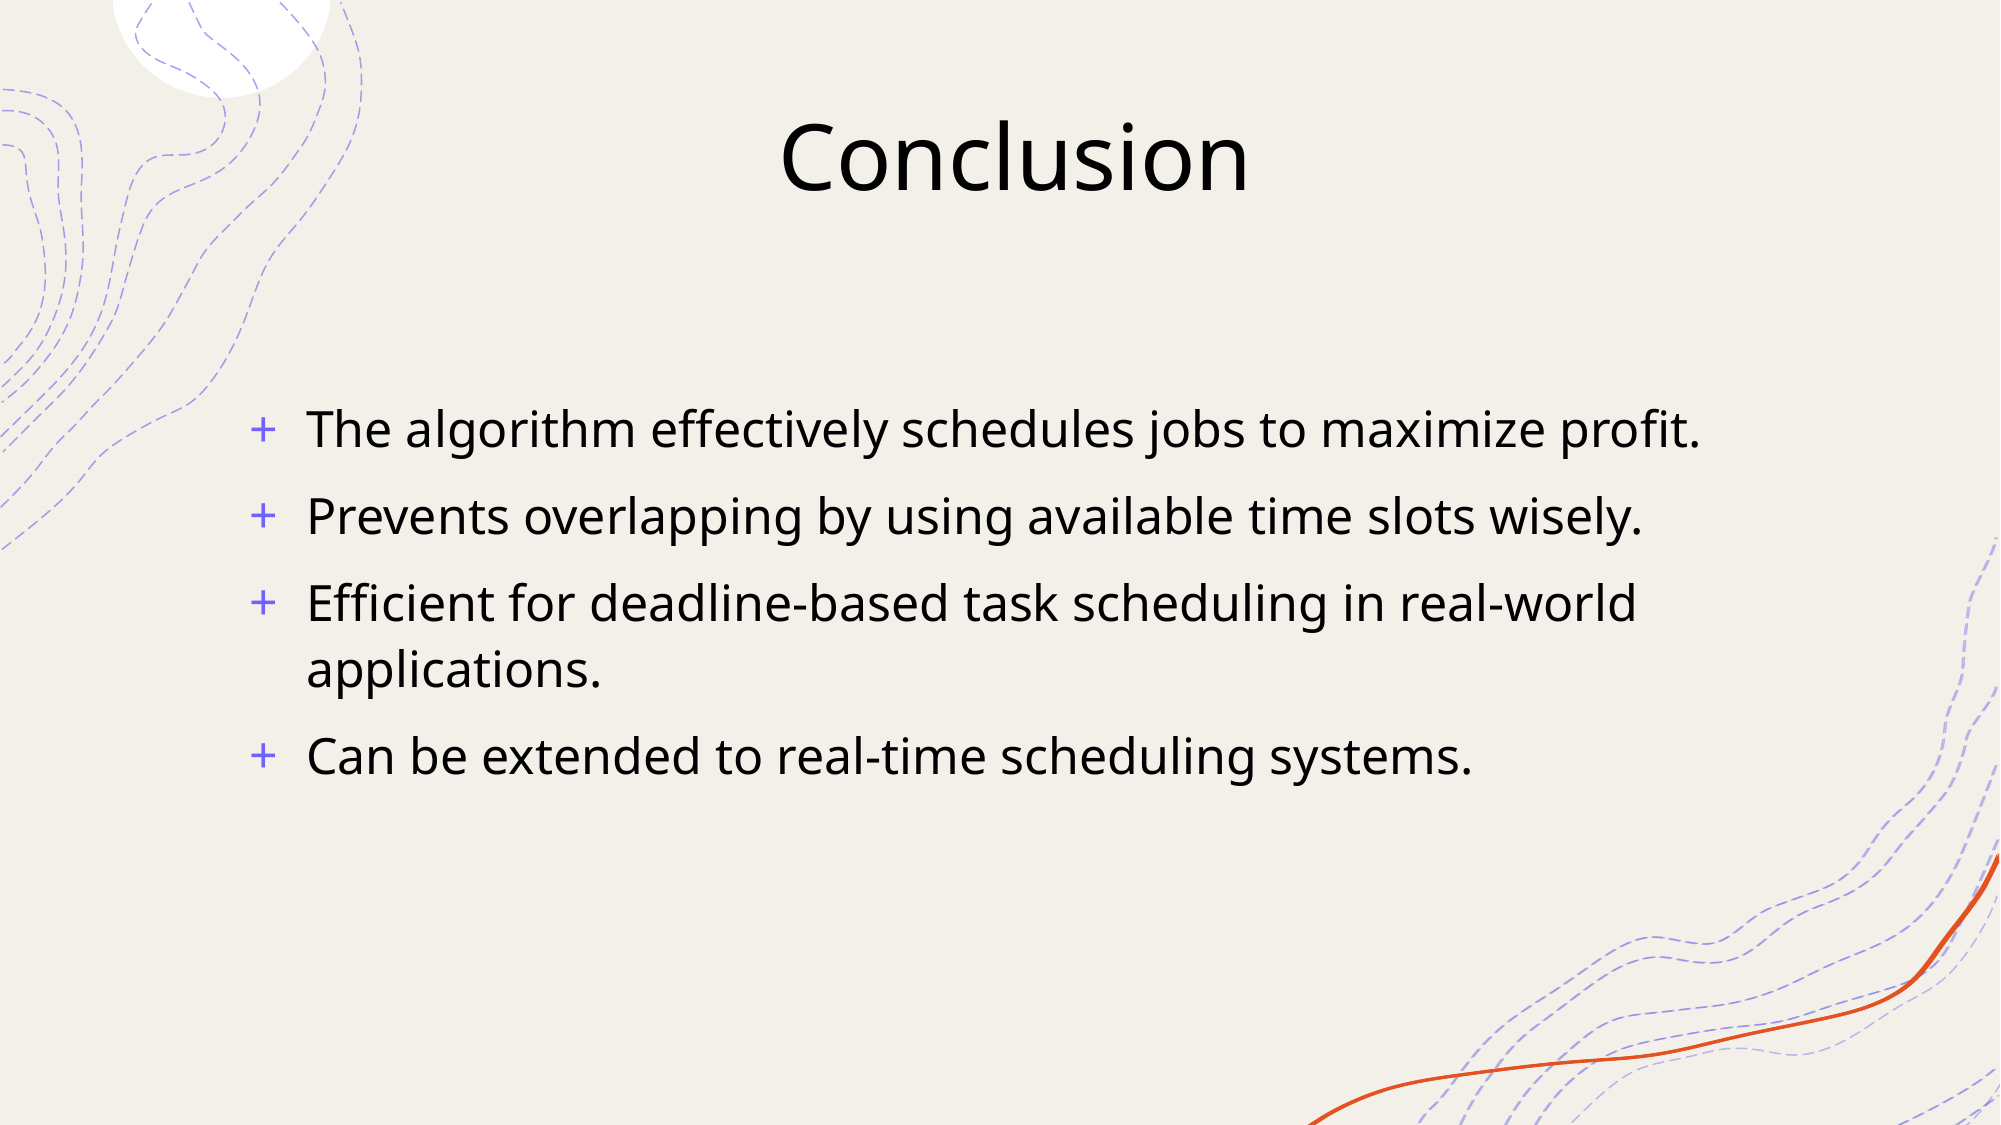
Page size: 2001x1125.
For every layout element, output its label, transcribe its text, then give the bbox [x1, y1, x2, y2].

list The algorithm effectively schedules jobs to maximize profit. Prevents overlapping by using available time slots wisely. Efficient for deadline-based task scheduling in real-world applications. Can be extended to real-time scheduling systems. [235, 384, 1824, 968]
title Conclusion [196, 91, 1835, 309]
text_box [1306, 537, 2000, 1125]
